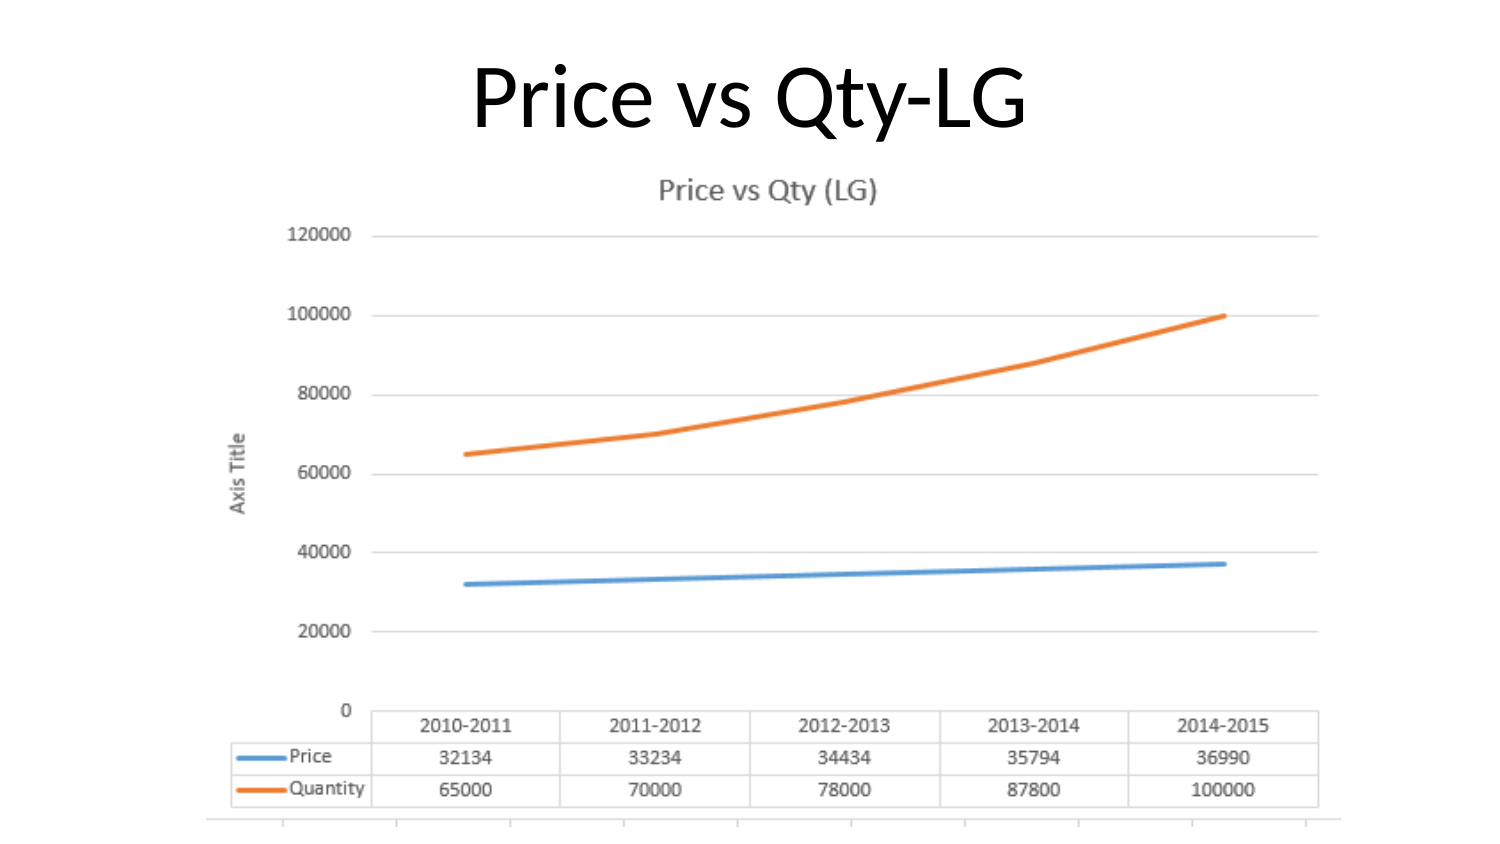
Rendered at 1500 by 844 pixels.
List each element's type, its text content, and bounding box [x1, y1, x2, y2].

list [206, 154, 1341, 827]
title Price vs Qty-LG [75, 20, 1425, 161]
